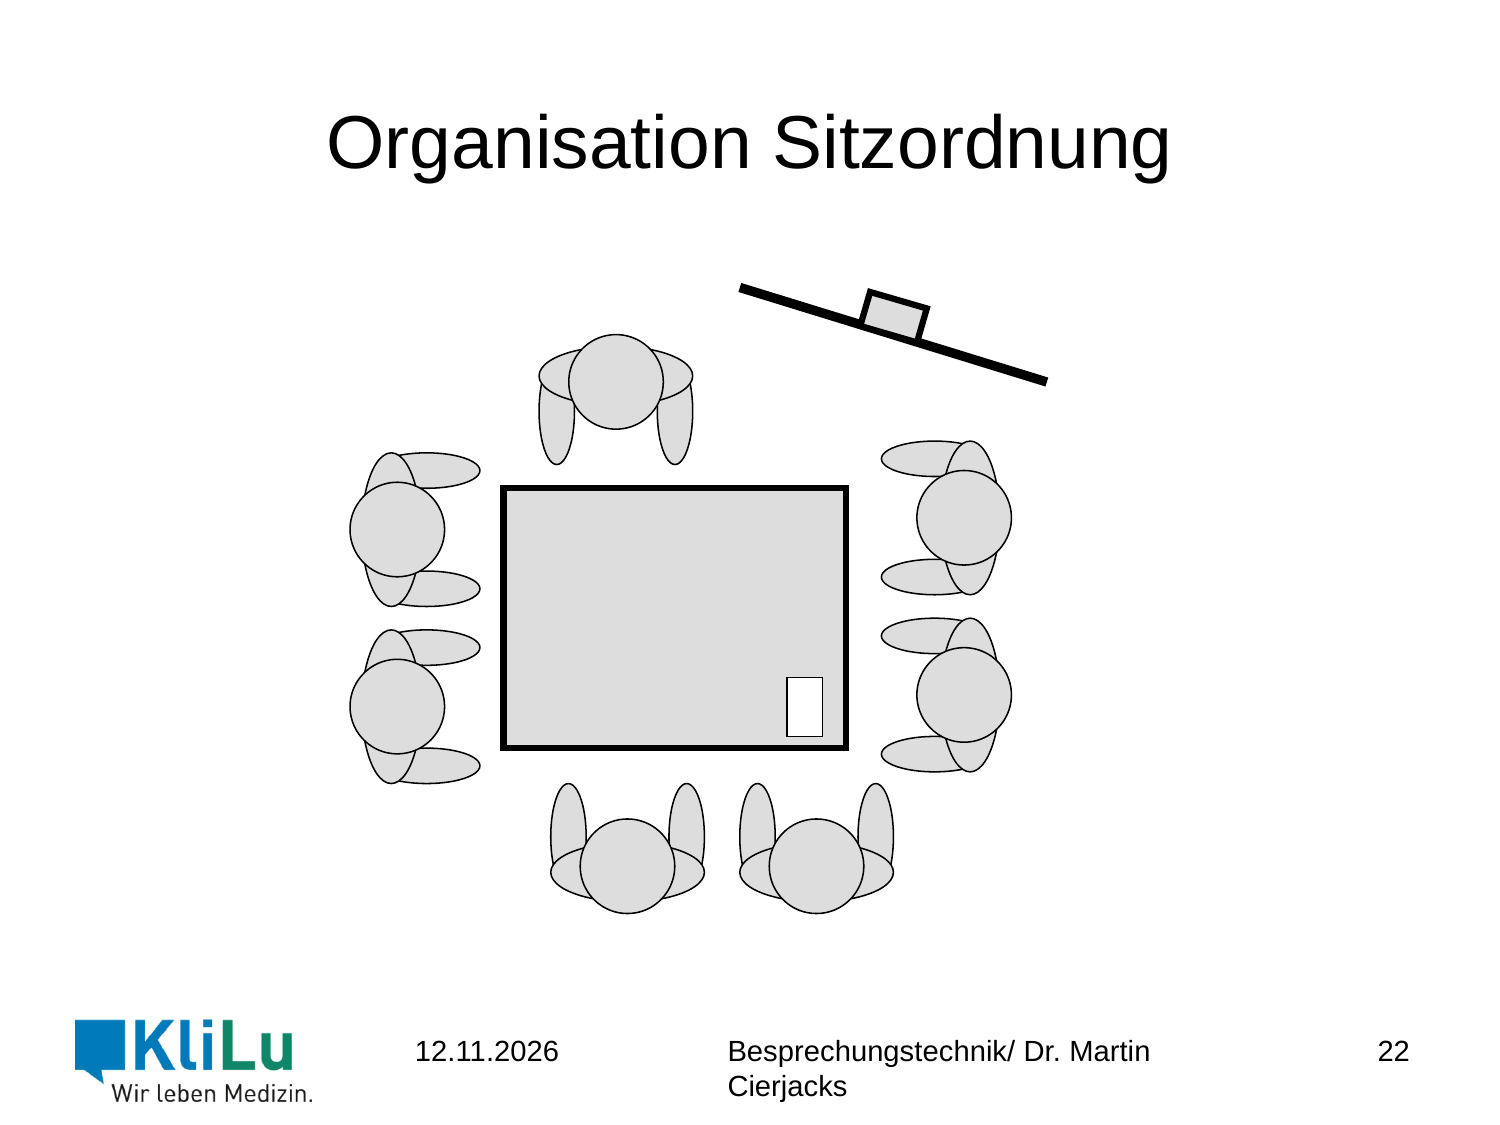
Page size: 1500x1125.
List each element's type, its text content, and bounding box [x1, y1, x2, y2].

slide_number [399, 1025, 700, 1104]
text_box [787, 677, 823, 737]
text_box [881, 617, 1012, 773]
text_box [349, 629, 481, 784]
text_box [562, 771, 693, 926]
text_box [349, 452, 481, 607]
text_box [550, 322, 681, 477]
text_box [751, 771, 882, 926]
picture [75, 1019, 312, 1102]
footer Besprechungstechnik/ Dr. Martin Cierjacks [712, 1025, 1250, 1104]
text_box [881, 440, 1012, 595]
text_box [739, 287, 1048, 383]
slide_number 22 [1074, 1024, 1425, 1103]
text_box [503, 488, 847, 749]
title Organisation Sitzordnung [75, 45, 1425, 233]
